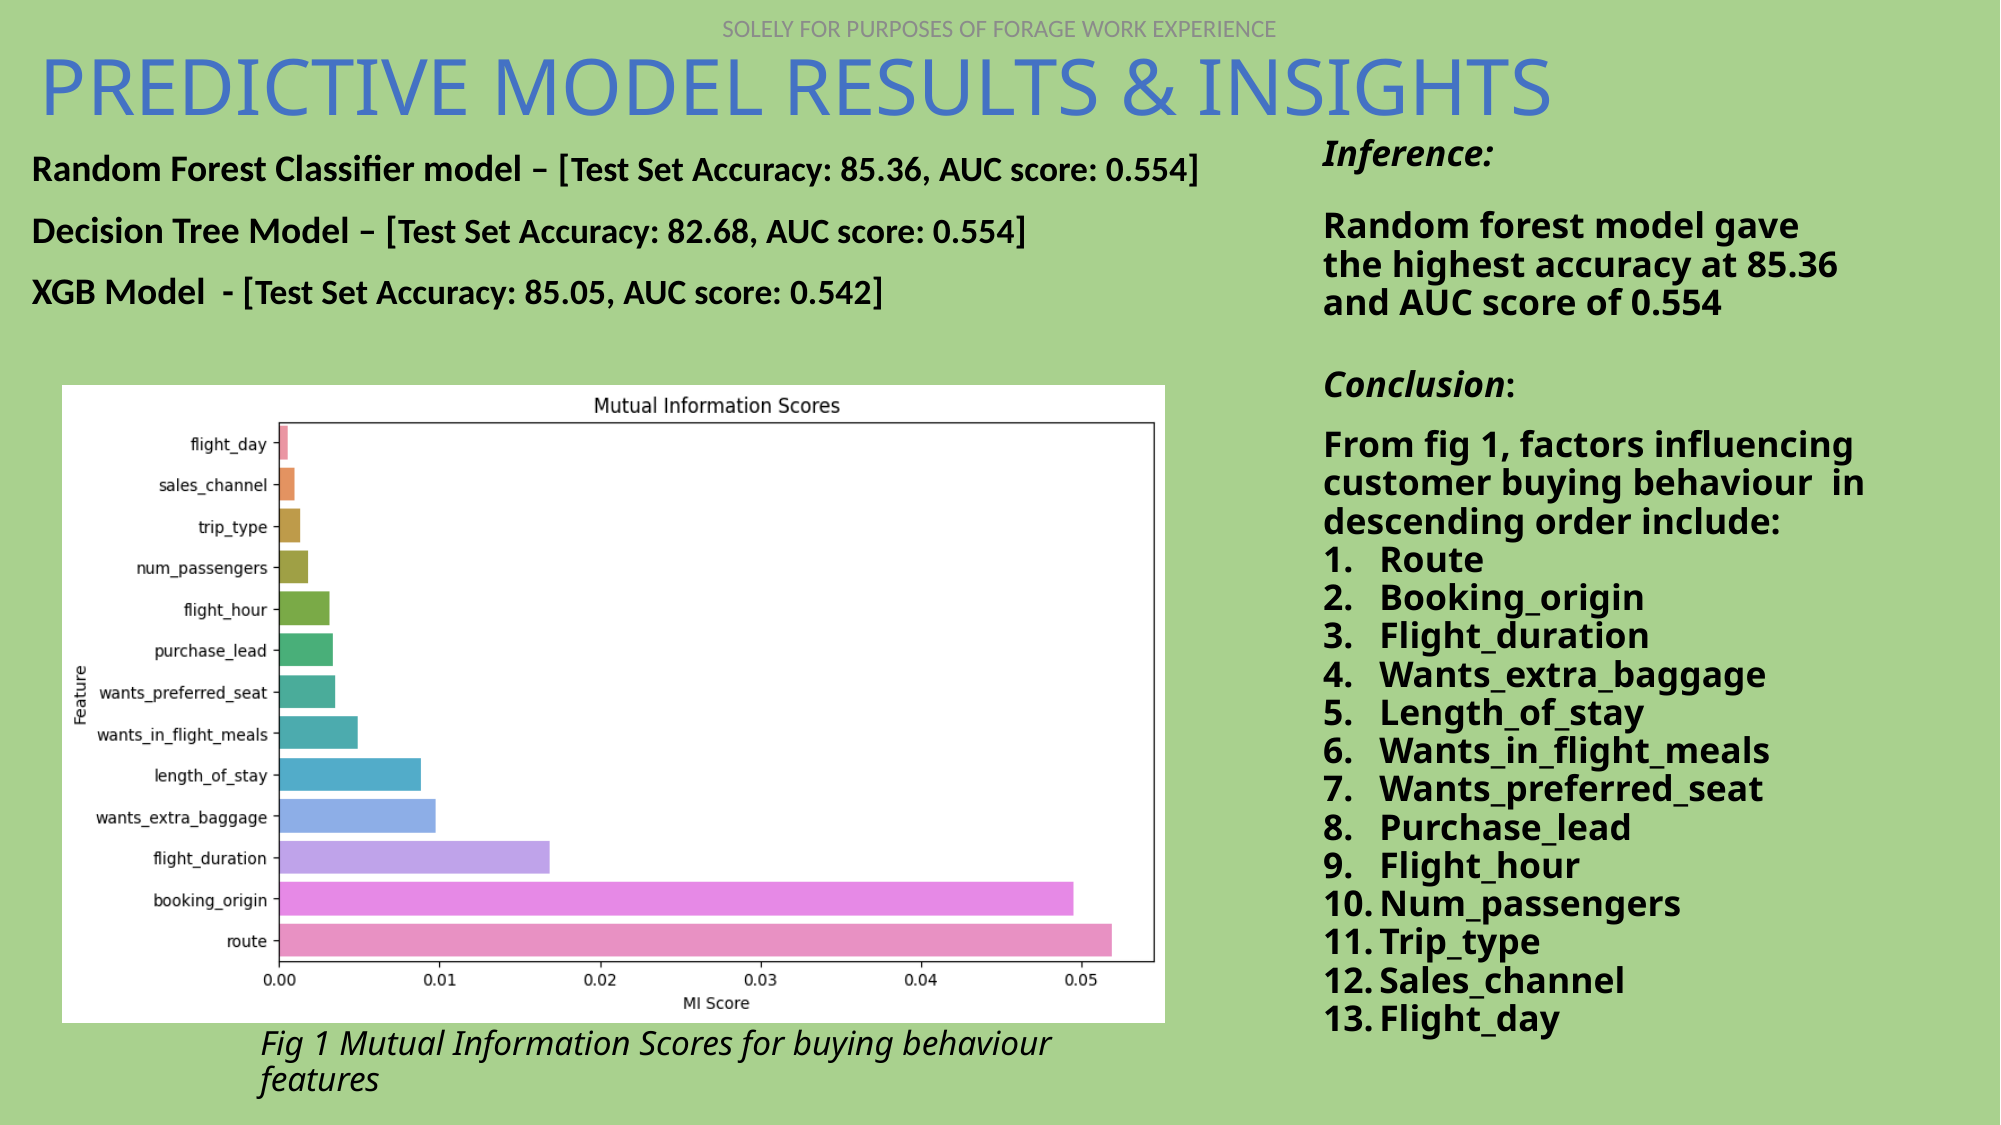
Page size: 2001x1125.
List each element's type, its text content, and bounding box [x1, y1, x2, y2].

text_box Random forest model gave the highest accuracy at 85.36 and AUC score of 0.554 [1308, 202, 1863, 365]
text_box Inference: [1308, 142, 1815, 202]
text_box From fig 1, factors influencing customer buying behaviour in descending order include: Route Booking_origin Flight_duration Wants_extra_baggage Length_of_stay Wants_in_flight_meals Wants_preferred_seat Purchase_lead Flight_hour Num_passengers Trip_type Sales_channel Flight_day [1308, 720, 1948, 818]
text_box Conclusion: [1308, 377, 1815, 432]
picture [61, 385, 1165, 1023]
title PREDICTIVE MODEL RESULTS & INSIGHTS [24, 10, 1750, 172]
text_box Random Forest Classifier model – [Test Set Accuracy: 85.36, AUC score: 0.554] Decision Tree Model – [Test Set Accuracy: 82.68, AUC score: 0.554] XGB Model - [Test Set Accuracy: 85.05, AUC score: 0.542] [16, 142, 1223, 323]
text_box Fig 1 Mutual Information Scores for buying behaviour features [245, 1035, 1109, 1090]
